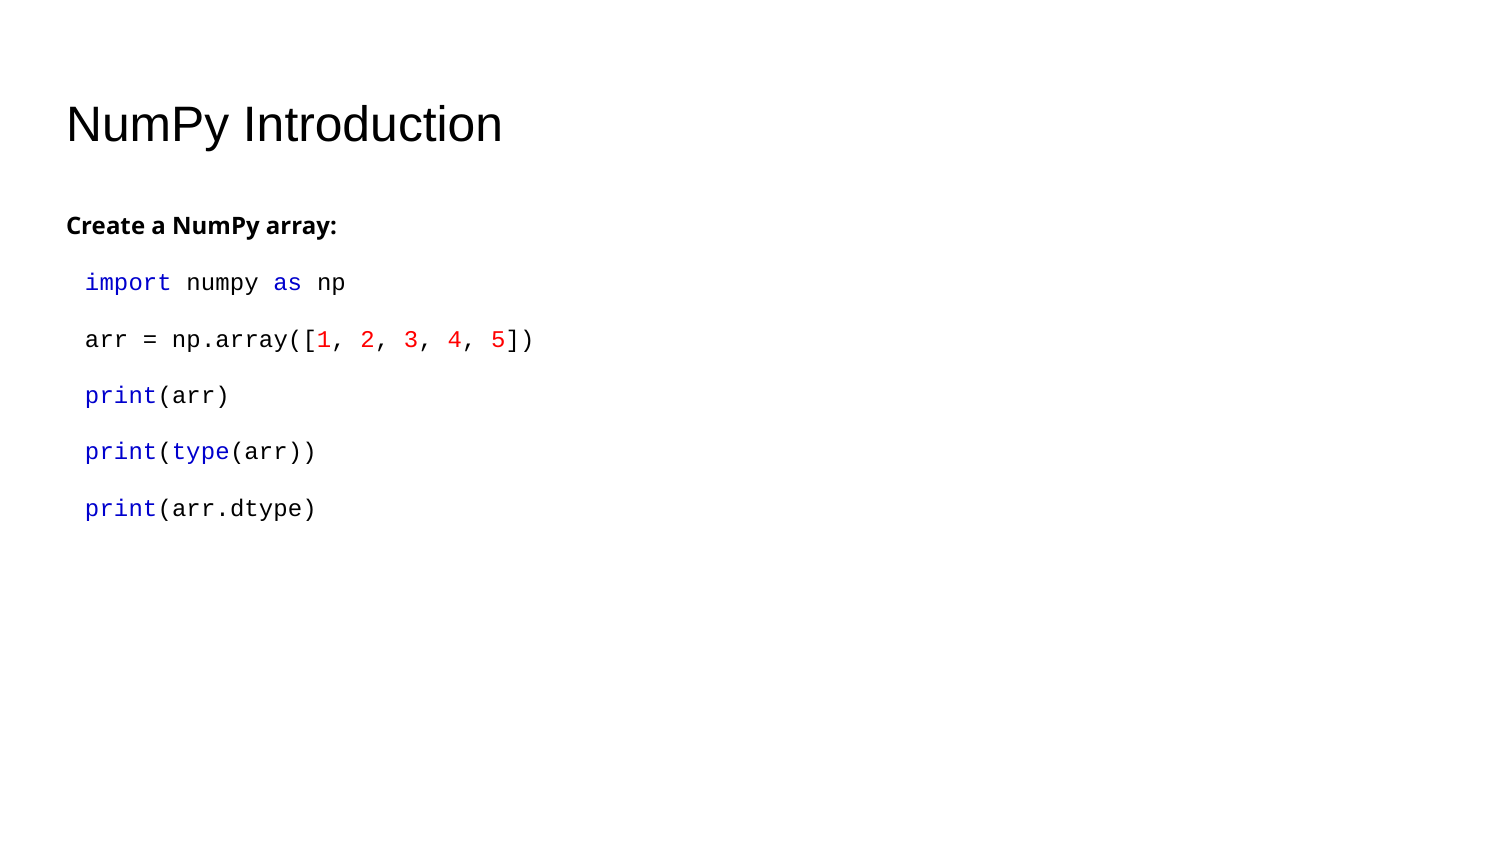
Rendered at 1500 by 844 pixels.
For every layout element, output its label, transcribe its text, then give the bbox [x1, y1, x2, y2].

title NumPy Introduction [51, 72, 1449, 167]
list Create a NumPy array: import numpy as np arr = np.array([1, 2, 3, 4, 5]) print(arr) print(type(arr)) print(arr.dtype) [51, 189, 1449, 750]
